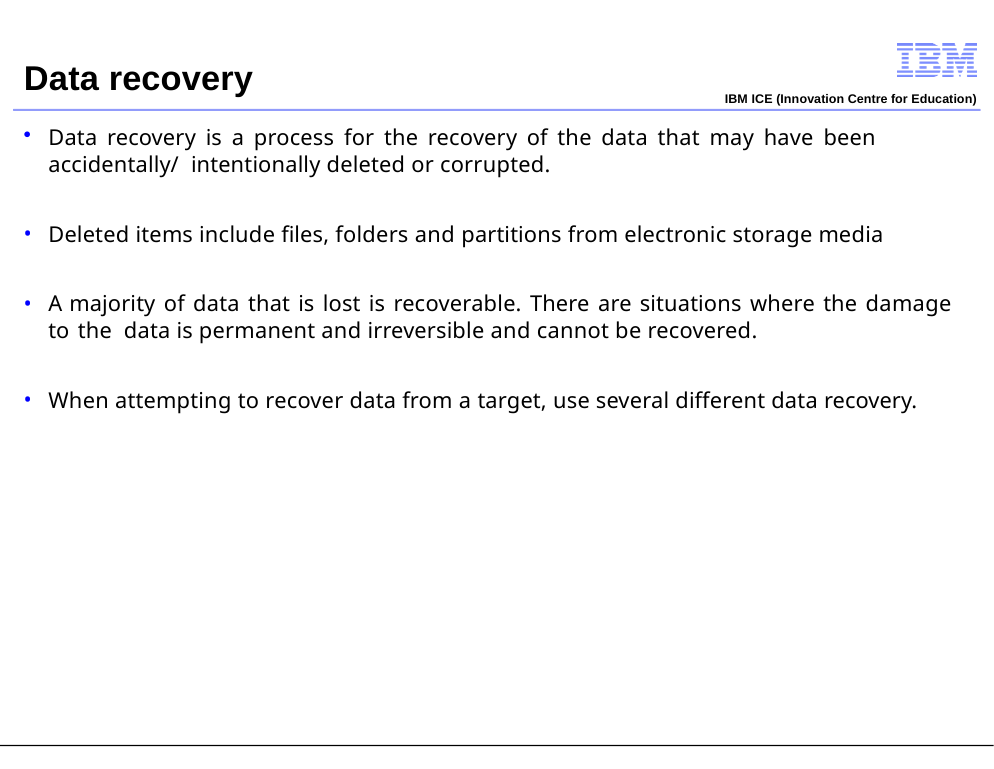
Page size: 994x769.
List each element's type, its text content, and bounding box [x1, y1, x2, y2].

text_box IBM ICE (Innovation Centre for Education) [722, 88, 979, 107]
title Data recovery [21, 53, 259, 121]
picture [897, 43, 977, 77]
text_box Data recovery is a process for the recovery of the data that may have been accidentally/ intentionally deleted or corrupted. Deleted items include files, folders and partitions from electronic storage media A majority of data that is lost is recoverable. There are situations where the damage to the data is permanent and irreversible and cannot be recovered. When attempting to recover data from a target, use several different data recovery. [21, 121, 982, 413]
